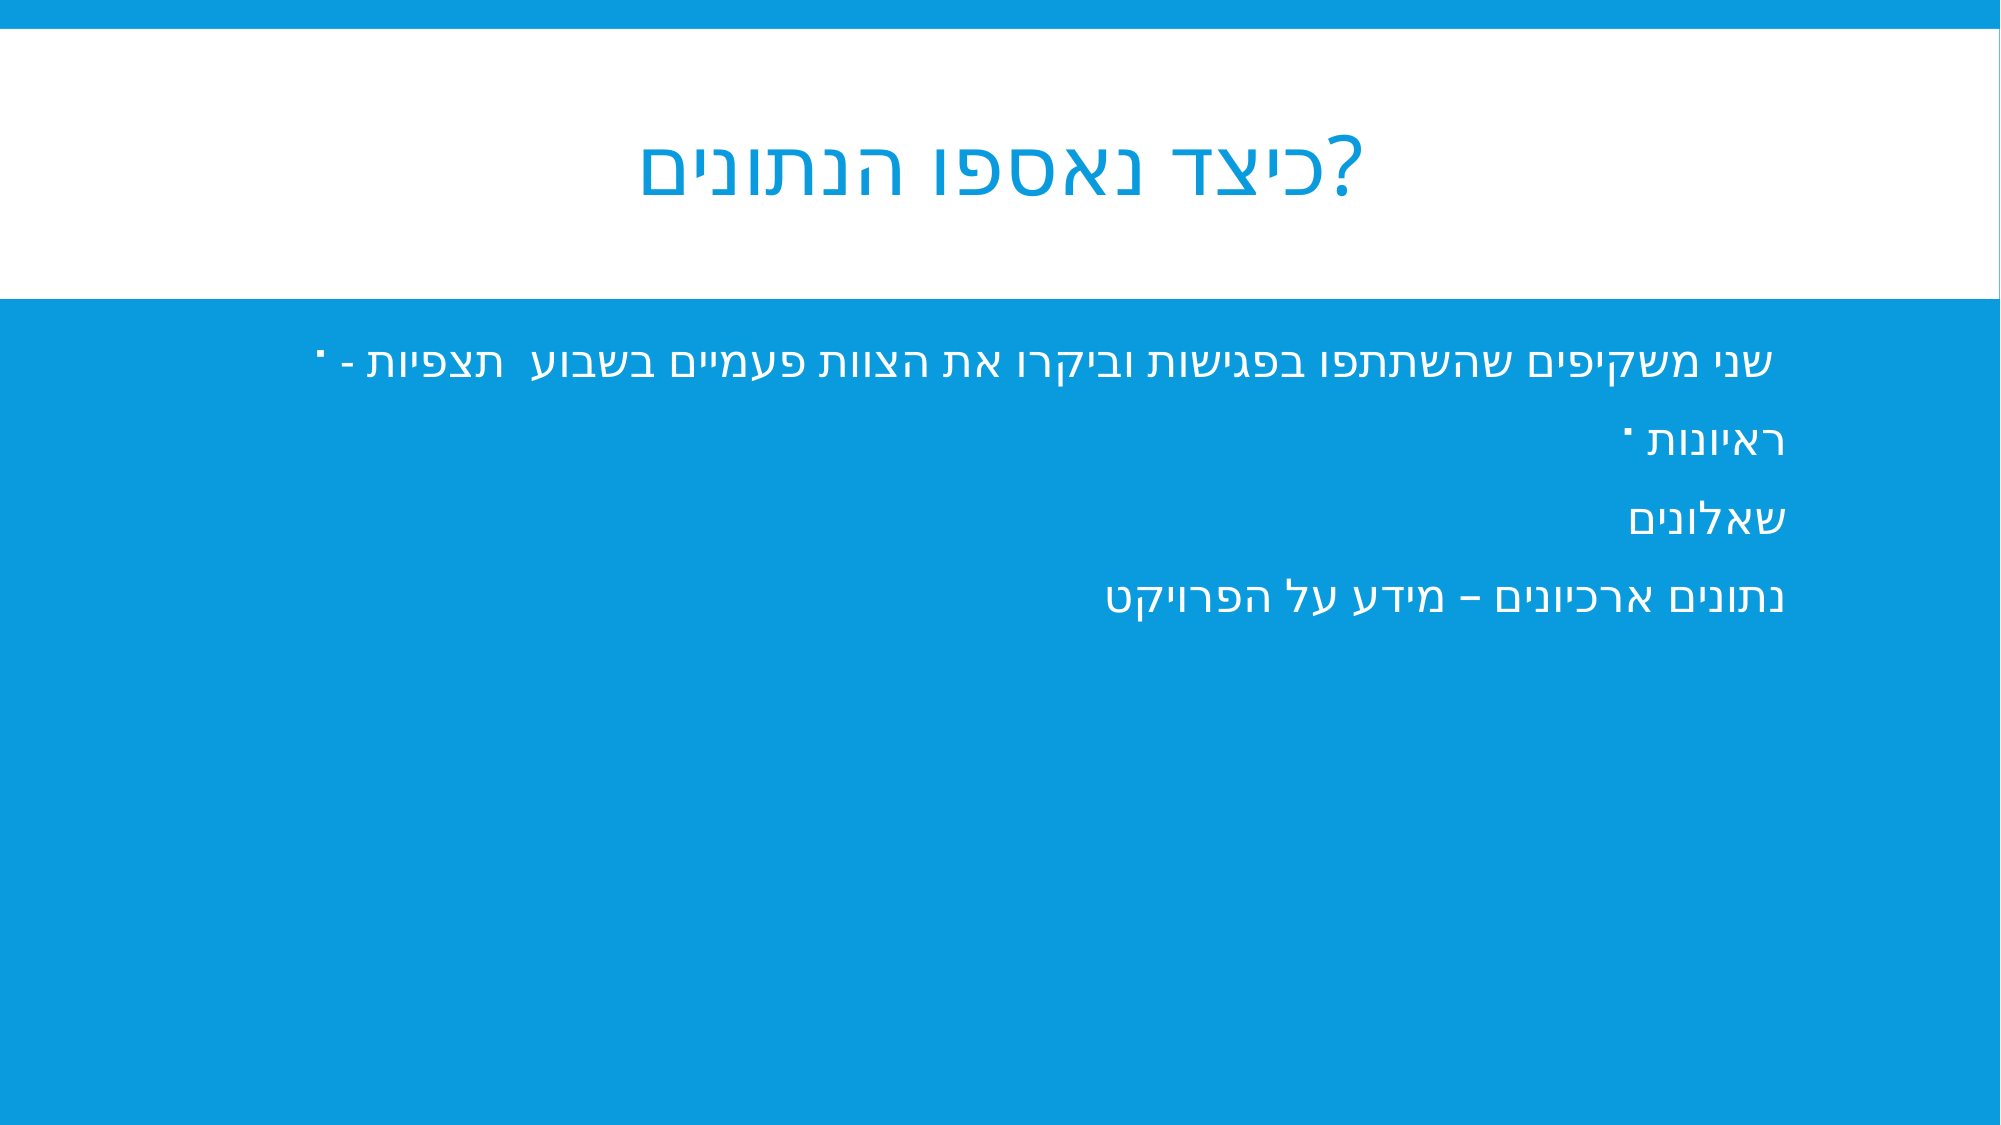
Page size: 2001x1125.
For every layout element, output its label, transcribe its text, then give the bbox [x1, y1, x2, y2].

list - שני משקיפים שהשתתפו בפגישות וביקרו את הצוות פעמיים בשבוע תצפיות ראיונות שאלונים נתונים ארכיונים – מידע על הפרויקט [197, 329, 1803, 1020]
title כיצד נאספו הנתונים? [197, 46, 1803, 295]
